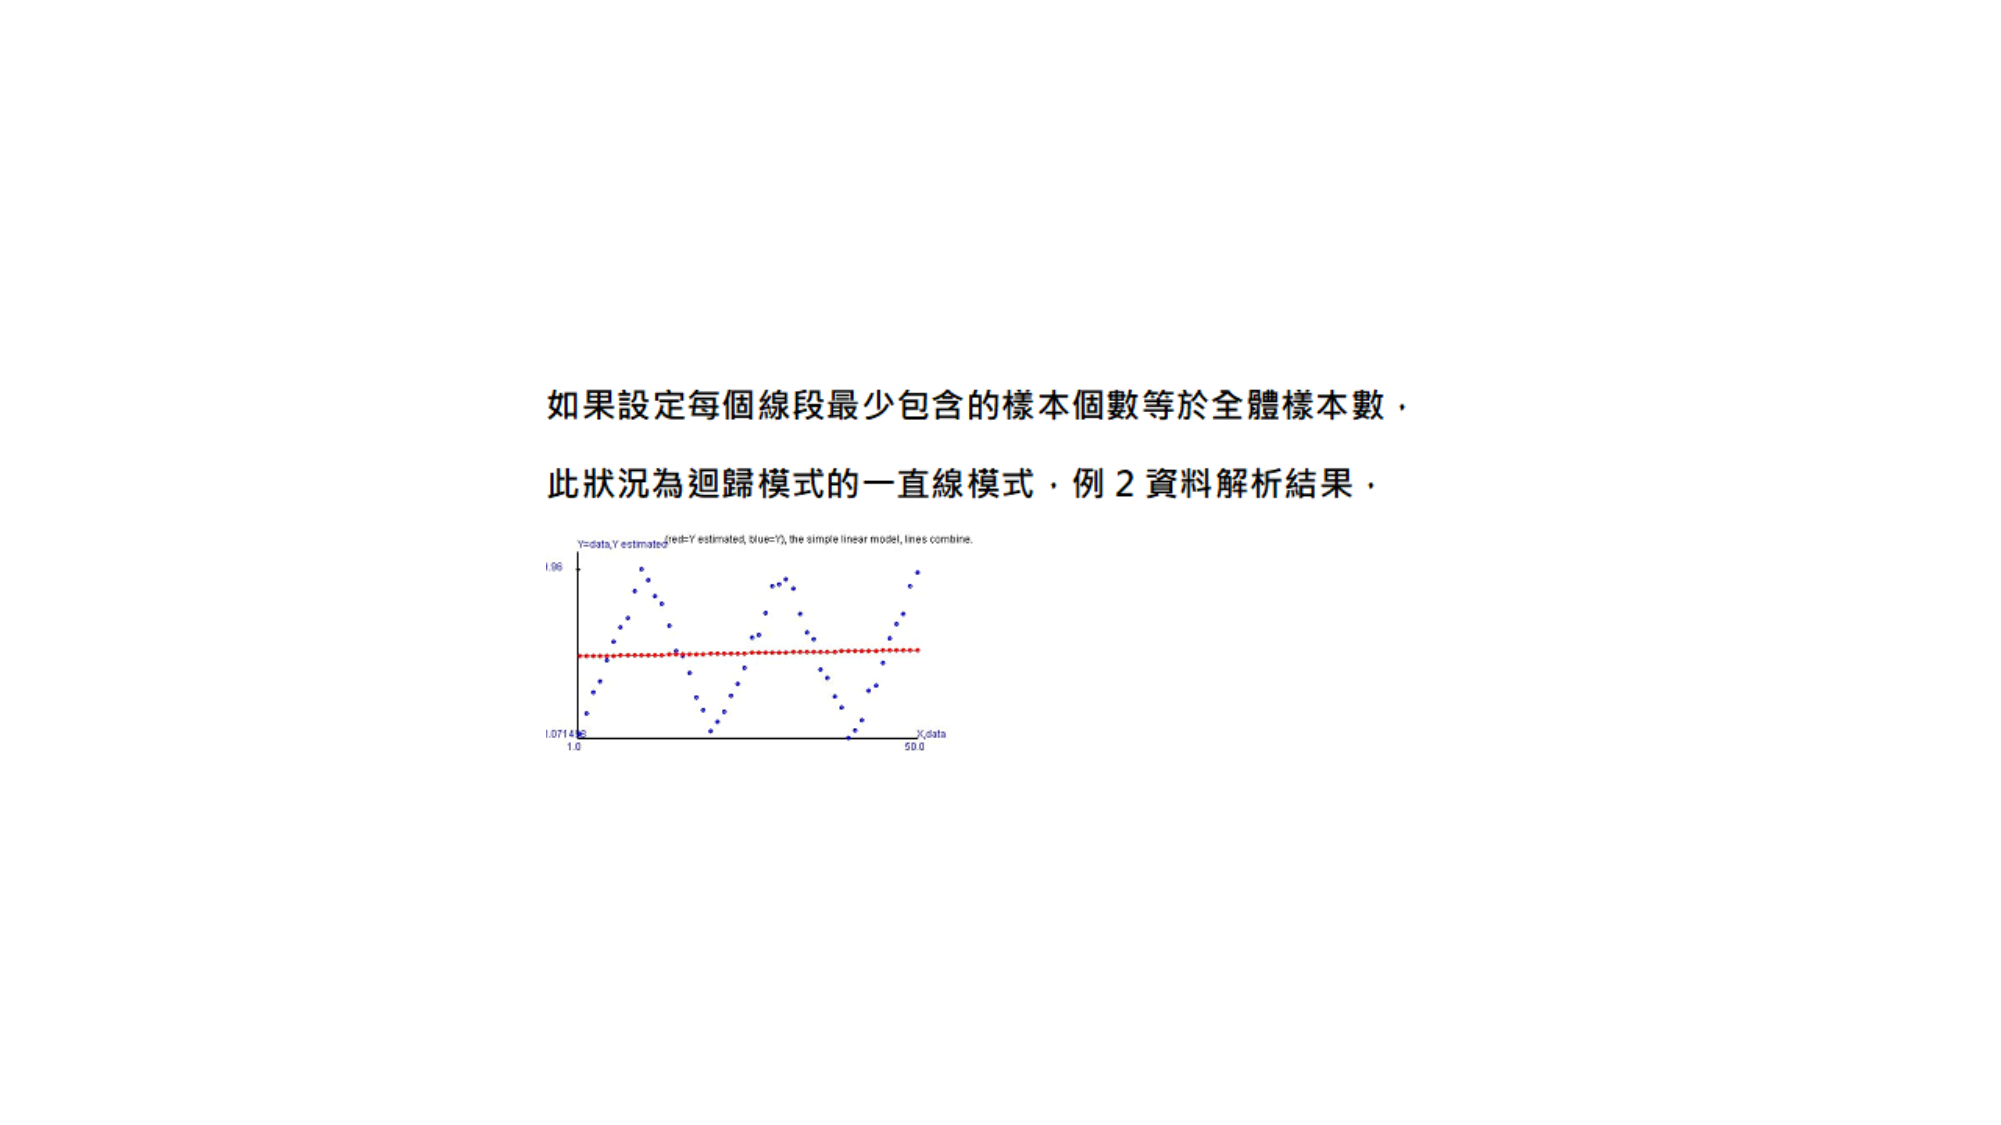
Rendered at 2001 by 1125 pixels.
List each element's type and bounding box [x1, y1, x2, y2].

picture [545, 365, 1454, 760]
